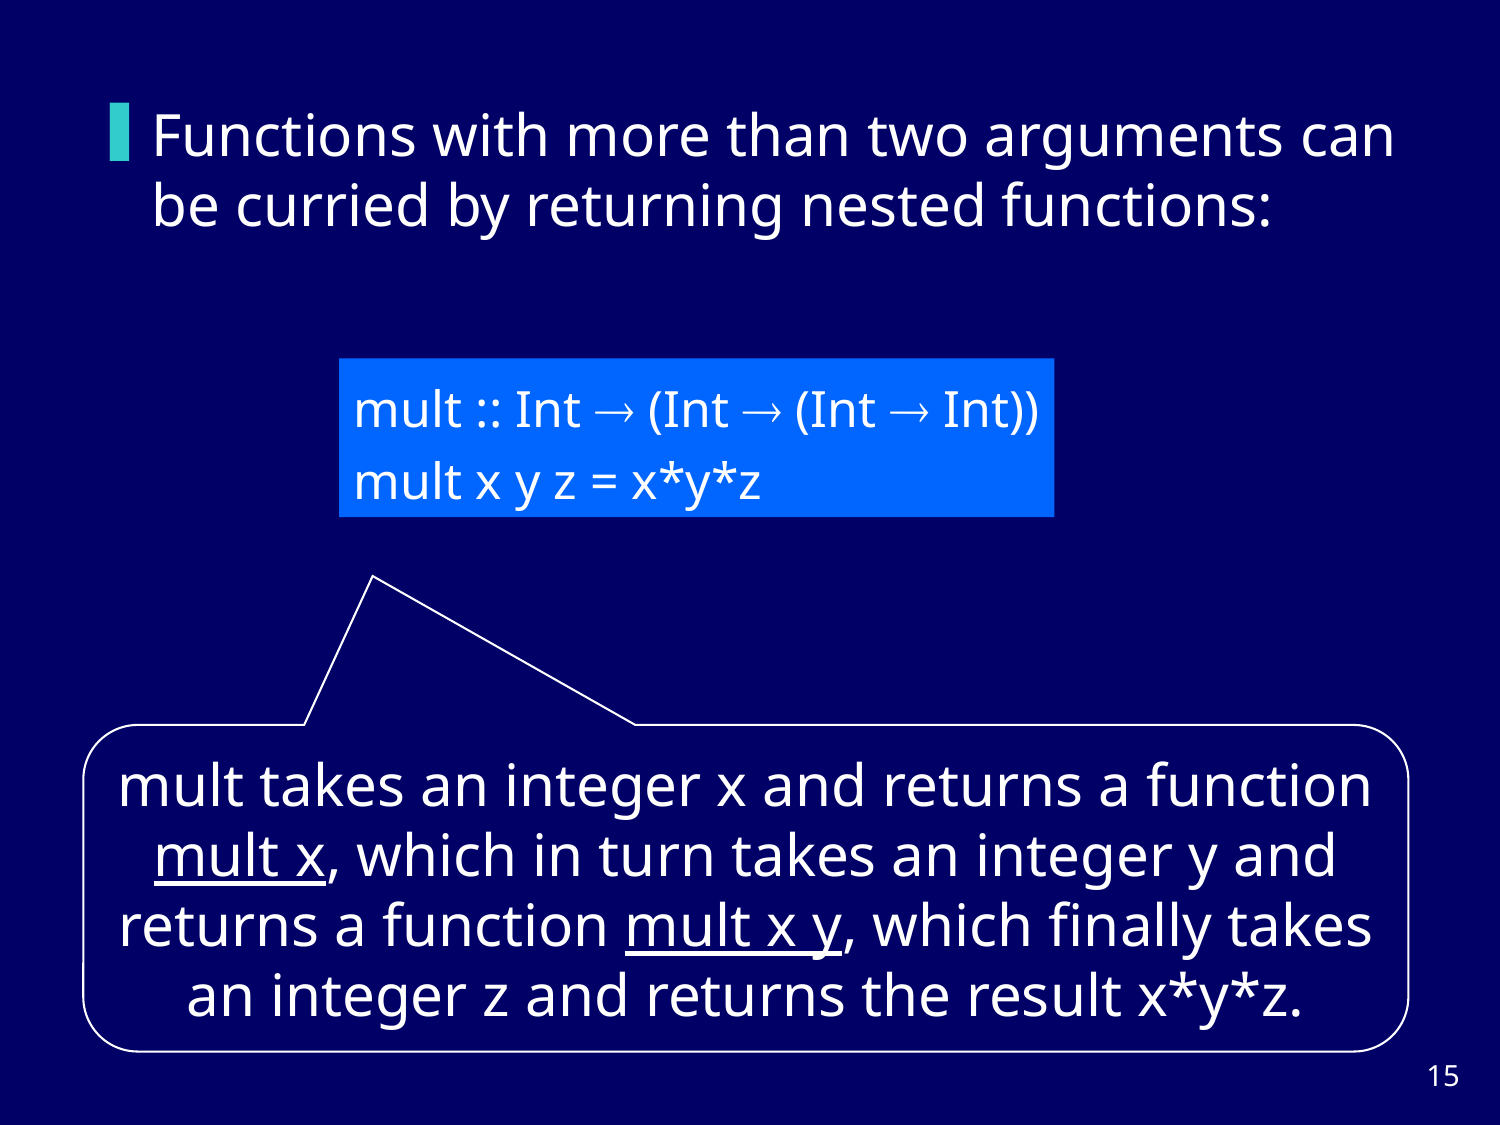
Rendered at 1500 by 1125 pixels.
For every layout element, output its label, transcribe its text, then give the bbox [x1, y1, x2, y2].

text_box Functions with more than two arguments can be curried by returning nested functions: [80, 90, 1433, 256]
text_box mult :: Int  (Int  (Int  Int)) mult x y z = x*y*z [339, 358, 1055, 518]
slide_number 14 [1374, 1049, 1476, 1101]
text_box mult takes an integer x and returns a function mult x, which in turn takes an integer y and returns a function mult x y, which finally takes an integer z and returns the result x*y*z. [83, 576, 1409, 1052]
